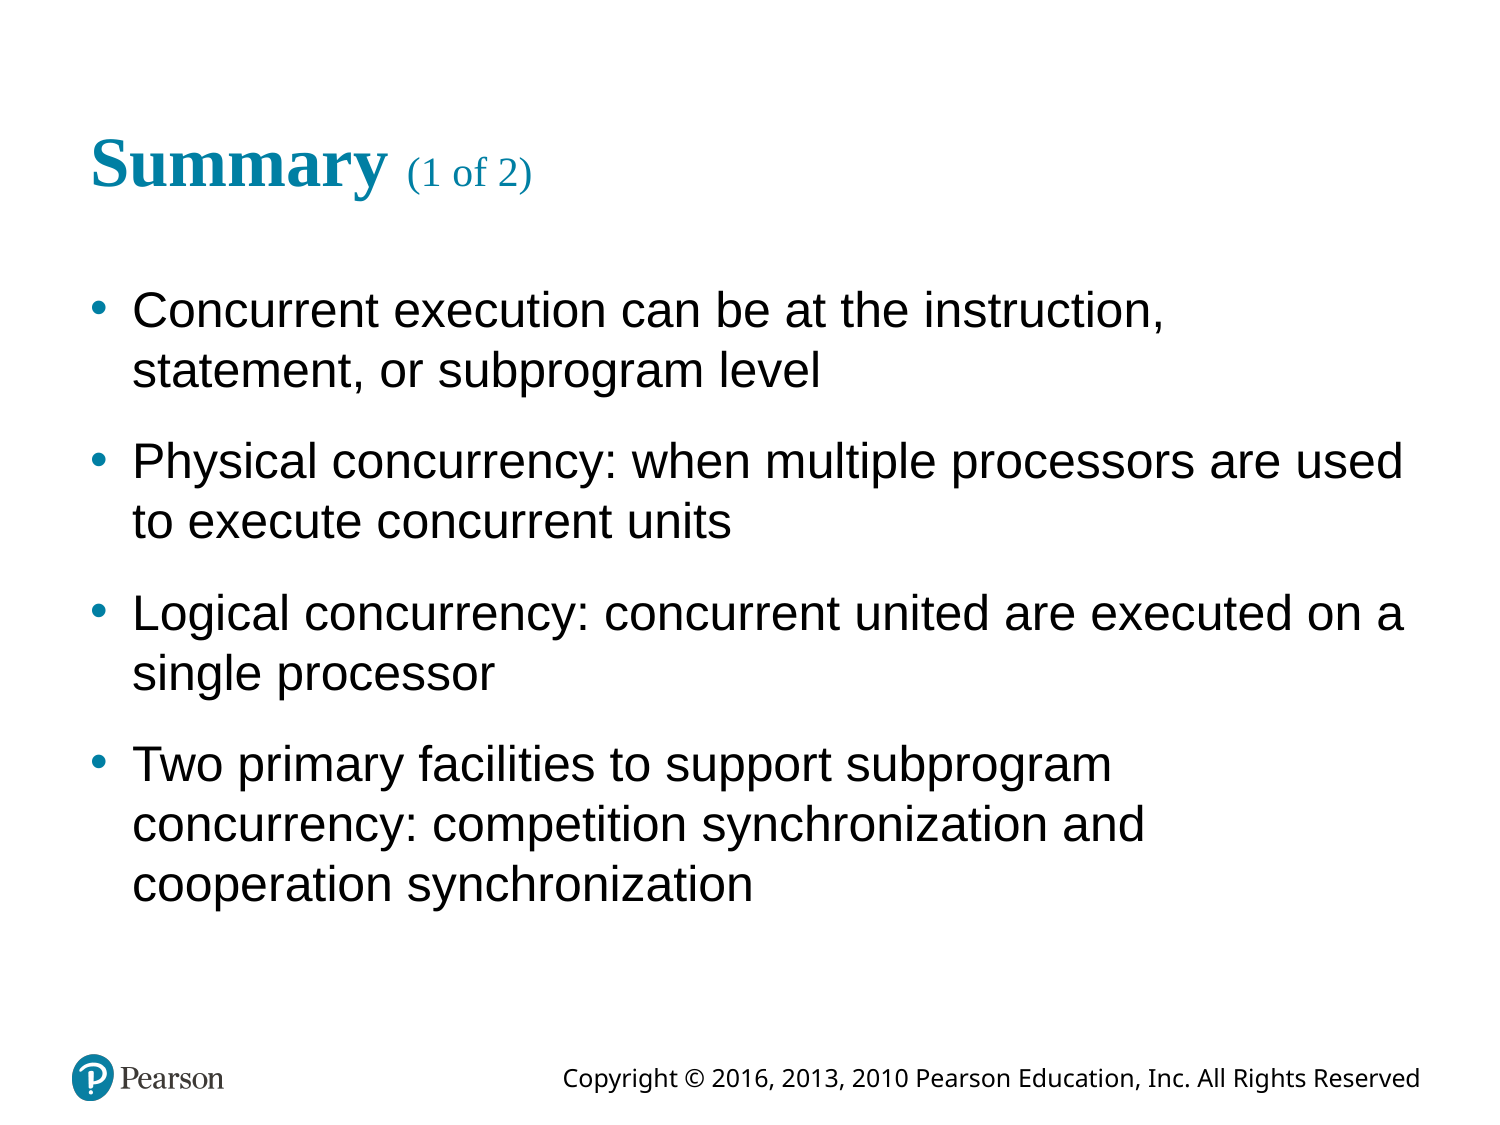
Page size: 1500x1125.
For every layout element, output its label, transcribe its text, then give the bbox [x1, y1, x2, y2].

picture [98, 1054, 224, 1101]
picture [72, 1087, 83, 1101]
picture [72, 1054, 88, 1070]
title Summary (1 of 2) [75, 35, 1425, 216]
list Concurrent execution can be at the instruction, statement, or subprogram level Physical concurrency: when multiple processors are used to execute concurrent units Logical concurrency: concurrent united are executed on a single processor Two primary facilities to support subprogram concurrency: competition synchronization and cooperation synchronization [75, 262, 1425, 1005]
picture [80, 1063, 106, 1088]
